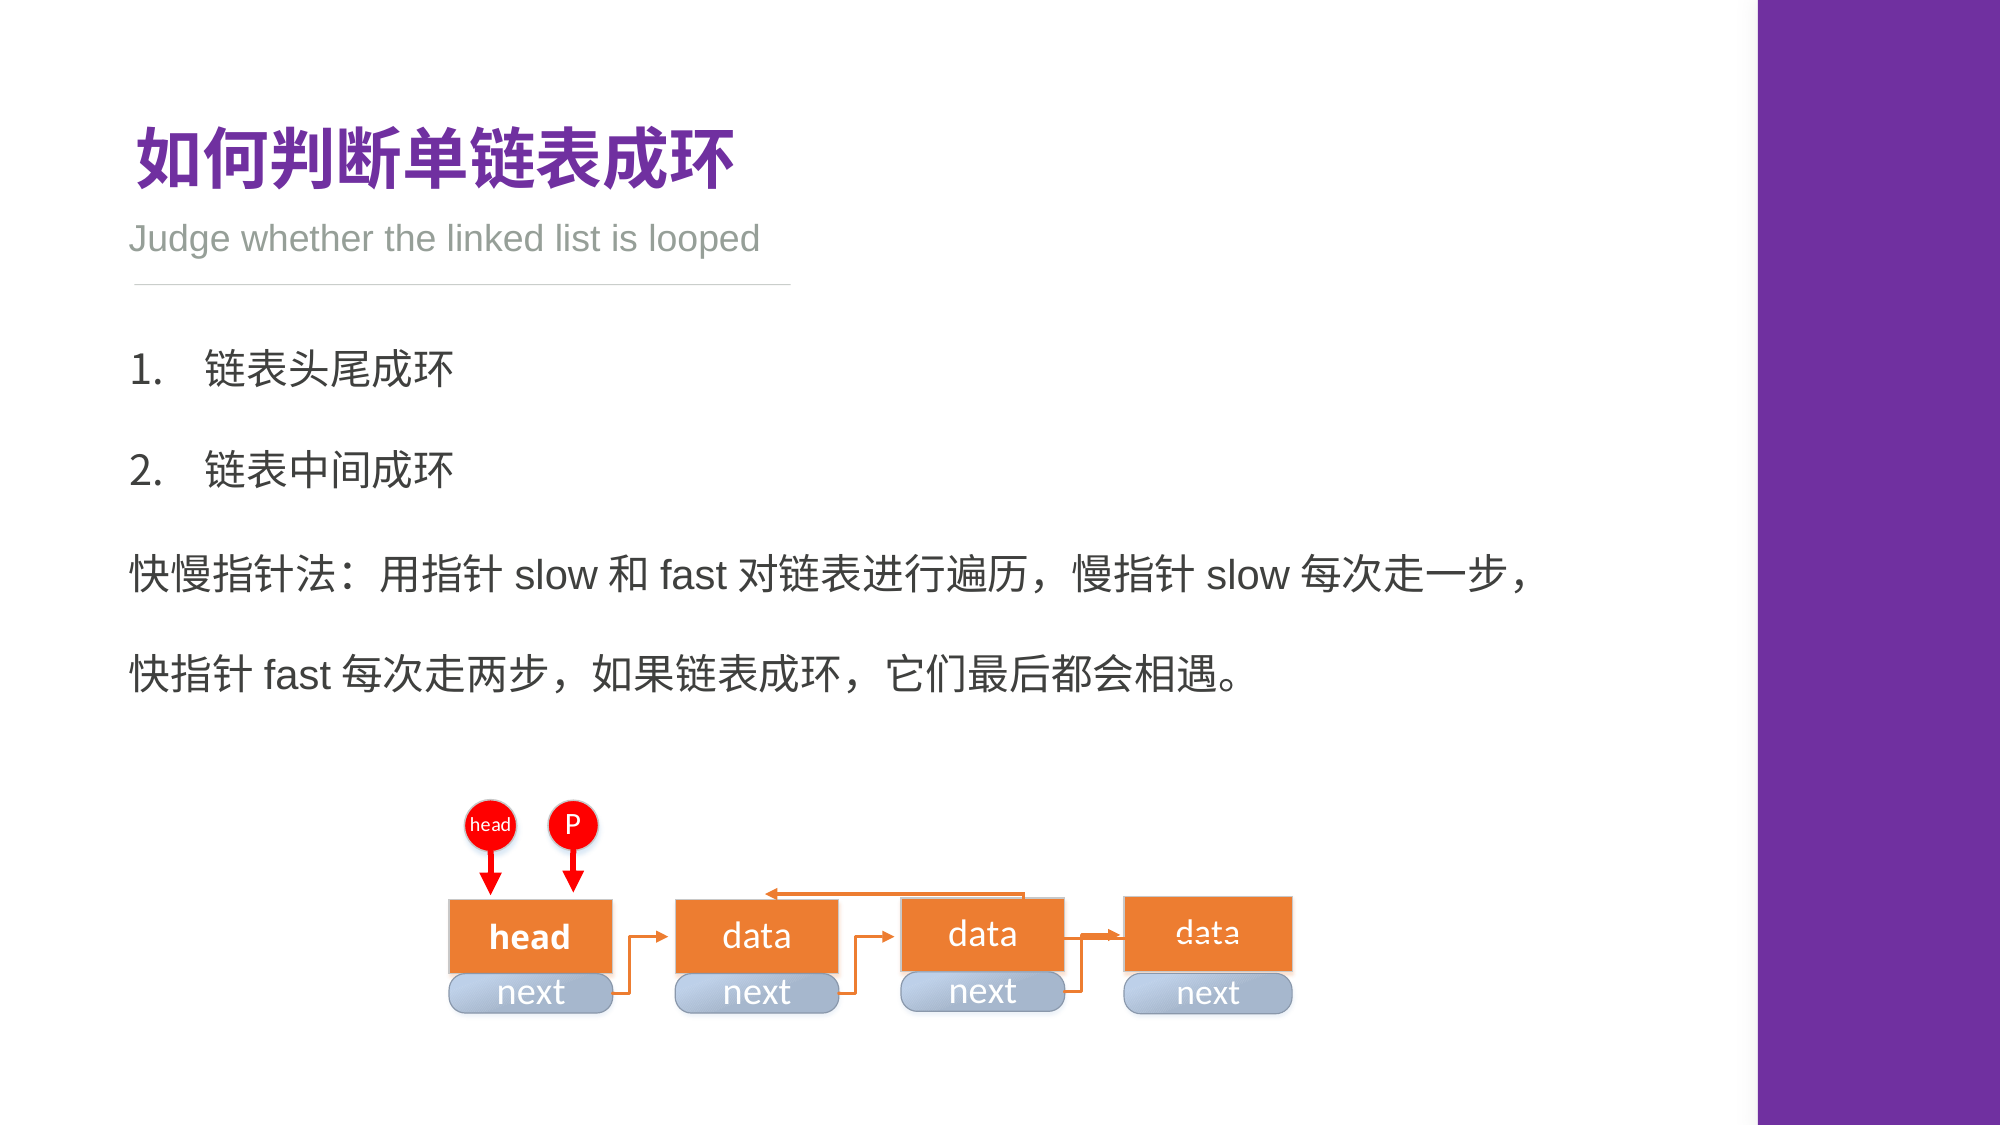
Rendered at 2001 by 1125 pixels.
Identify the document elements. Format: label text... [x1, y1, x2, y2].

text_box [765, 893, 1282, 939]
text_box Judge whether the linked list is looped [113, 206, 791, 267]
text_box 快慢指针法：用指针slow和fast对链表进行遍历，慢指针slow每次走一步，快指针fast每次走两步，如果链表成环，它们最后都会相遇。 [114, 490, 1604, 706]
text_box [1757, 0, 2000, 1125]
picture [539, 794, 607, 893]
picture [442, 794, 1298, 1035]
text_box 如何判断单链表成环 [120, 109, 752, 205]
text_box 链表头尾成环 链表中间成环 [115, 285, 1605, 501]
